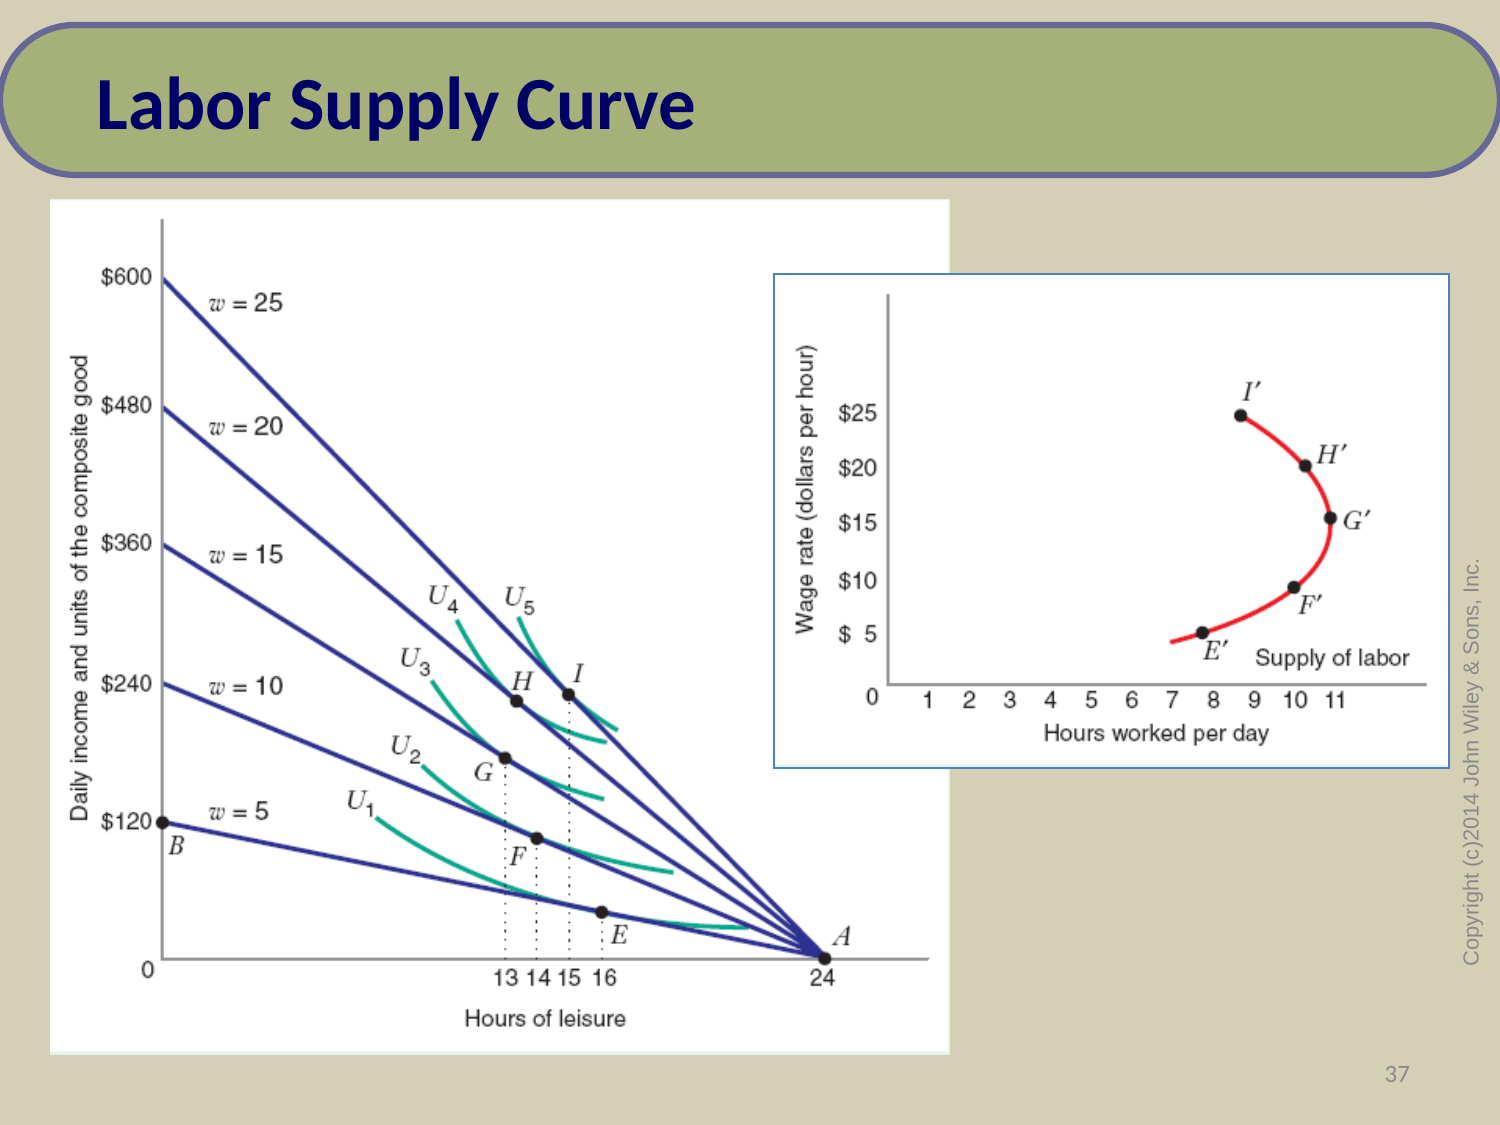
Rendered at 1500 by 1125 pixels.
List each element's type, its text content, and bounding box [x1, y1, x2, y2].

picture [49, 199, 1449, 1055]
footer Copyright (c)2014 John Wiley & Sons, Inc. [1440, 525, 1500, 1000]
slide_number 37 [1074, 1042, 1425, 1103]
text_box Labor Supply Curve [0, 24, 1500, 175]
